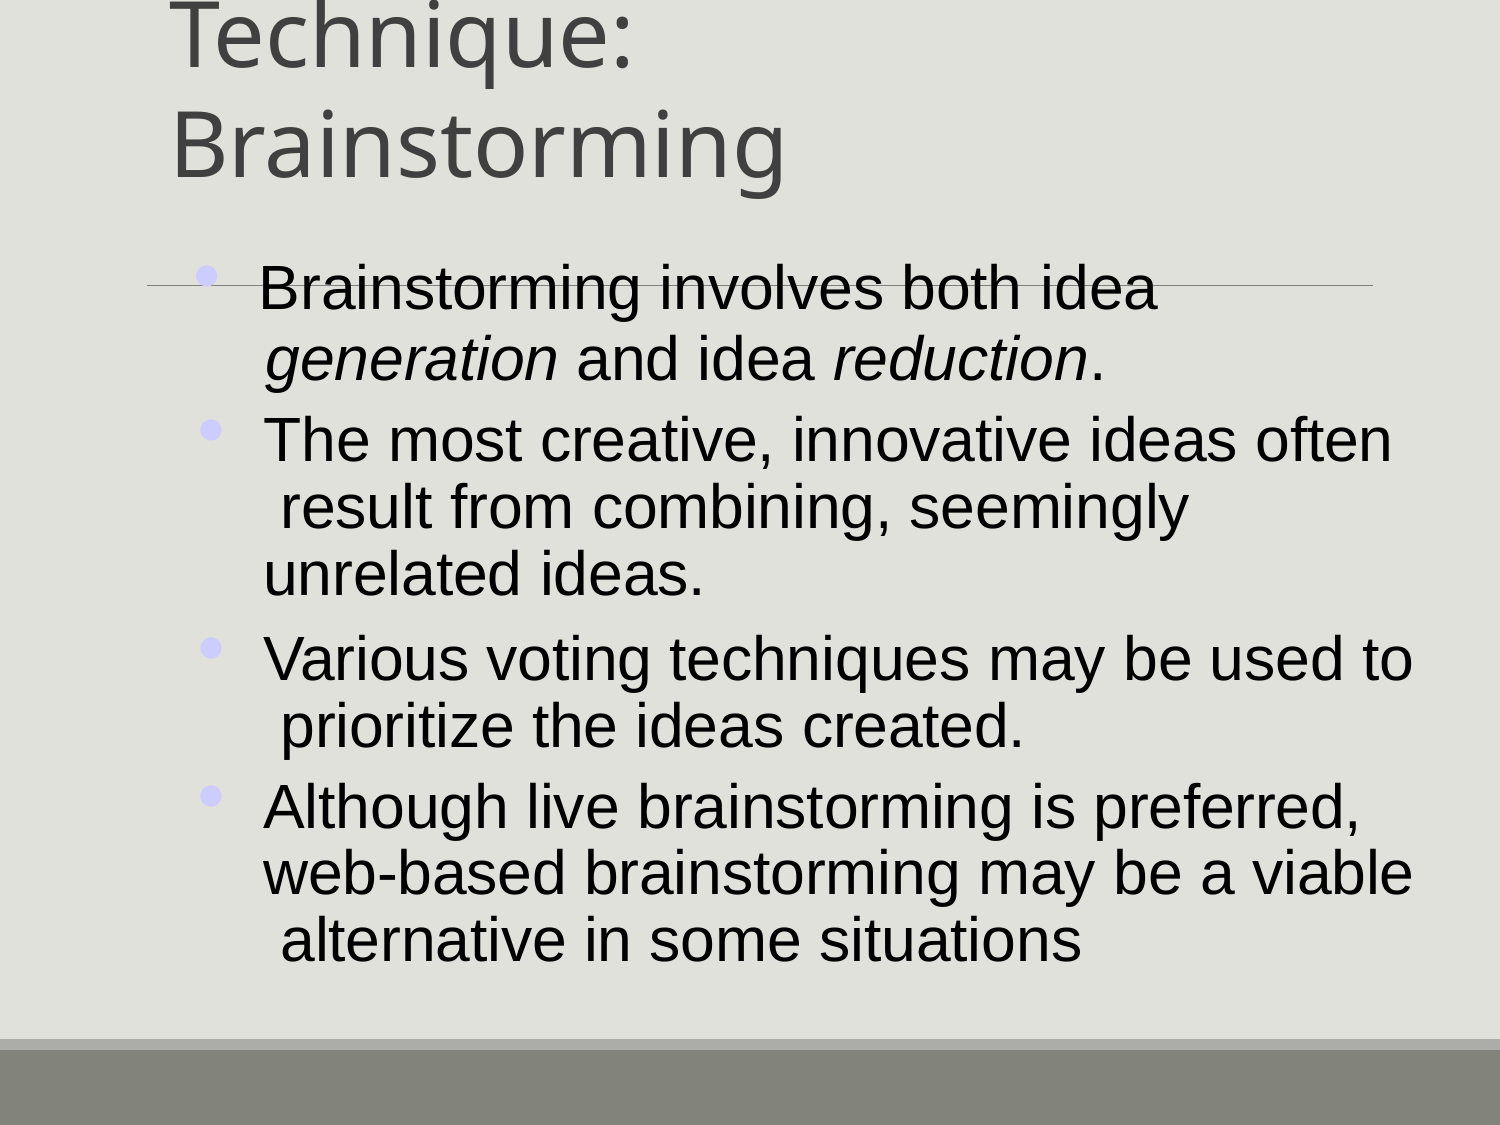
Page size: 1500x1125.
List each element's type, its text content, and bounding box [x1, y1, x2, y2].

title Technique: Brainstorming [167, 0, 1216, 196]
text_box Brainstorming involves both idea generation and idea reduction. The most creative, innovative ideas often result from combining, seemingly unrelated ideas. Various voting techniques may be used to prioritize the ideas created. Although live brainstorming is preferred, web-based brainstorming may be a viable alternative in some situations [196, 248, 1427, 975]
